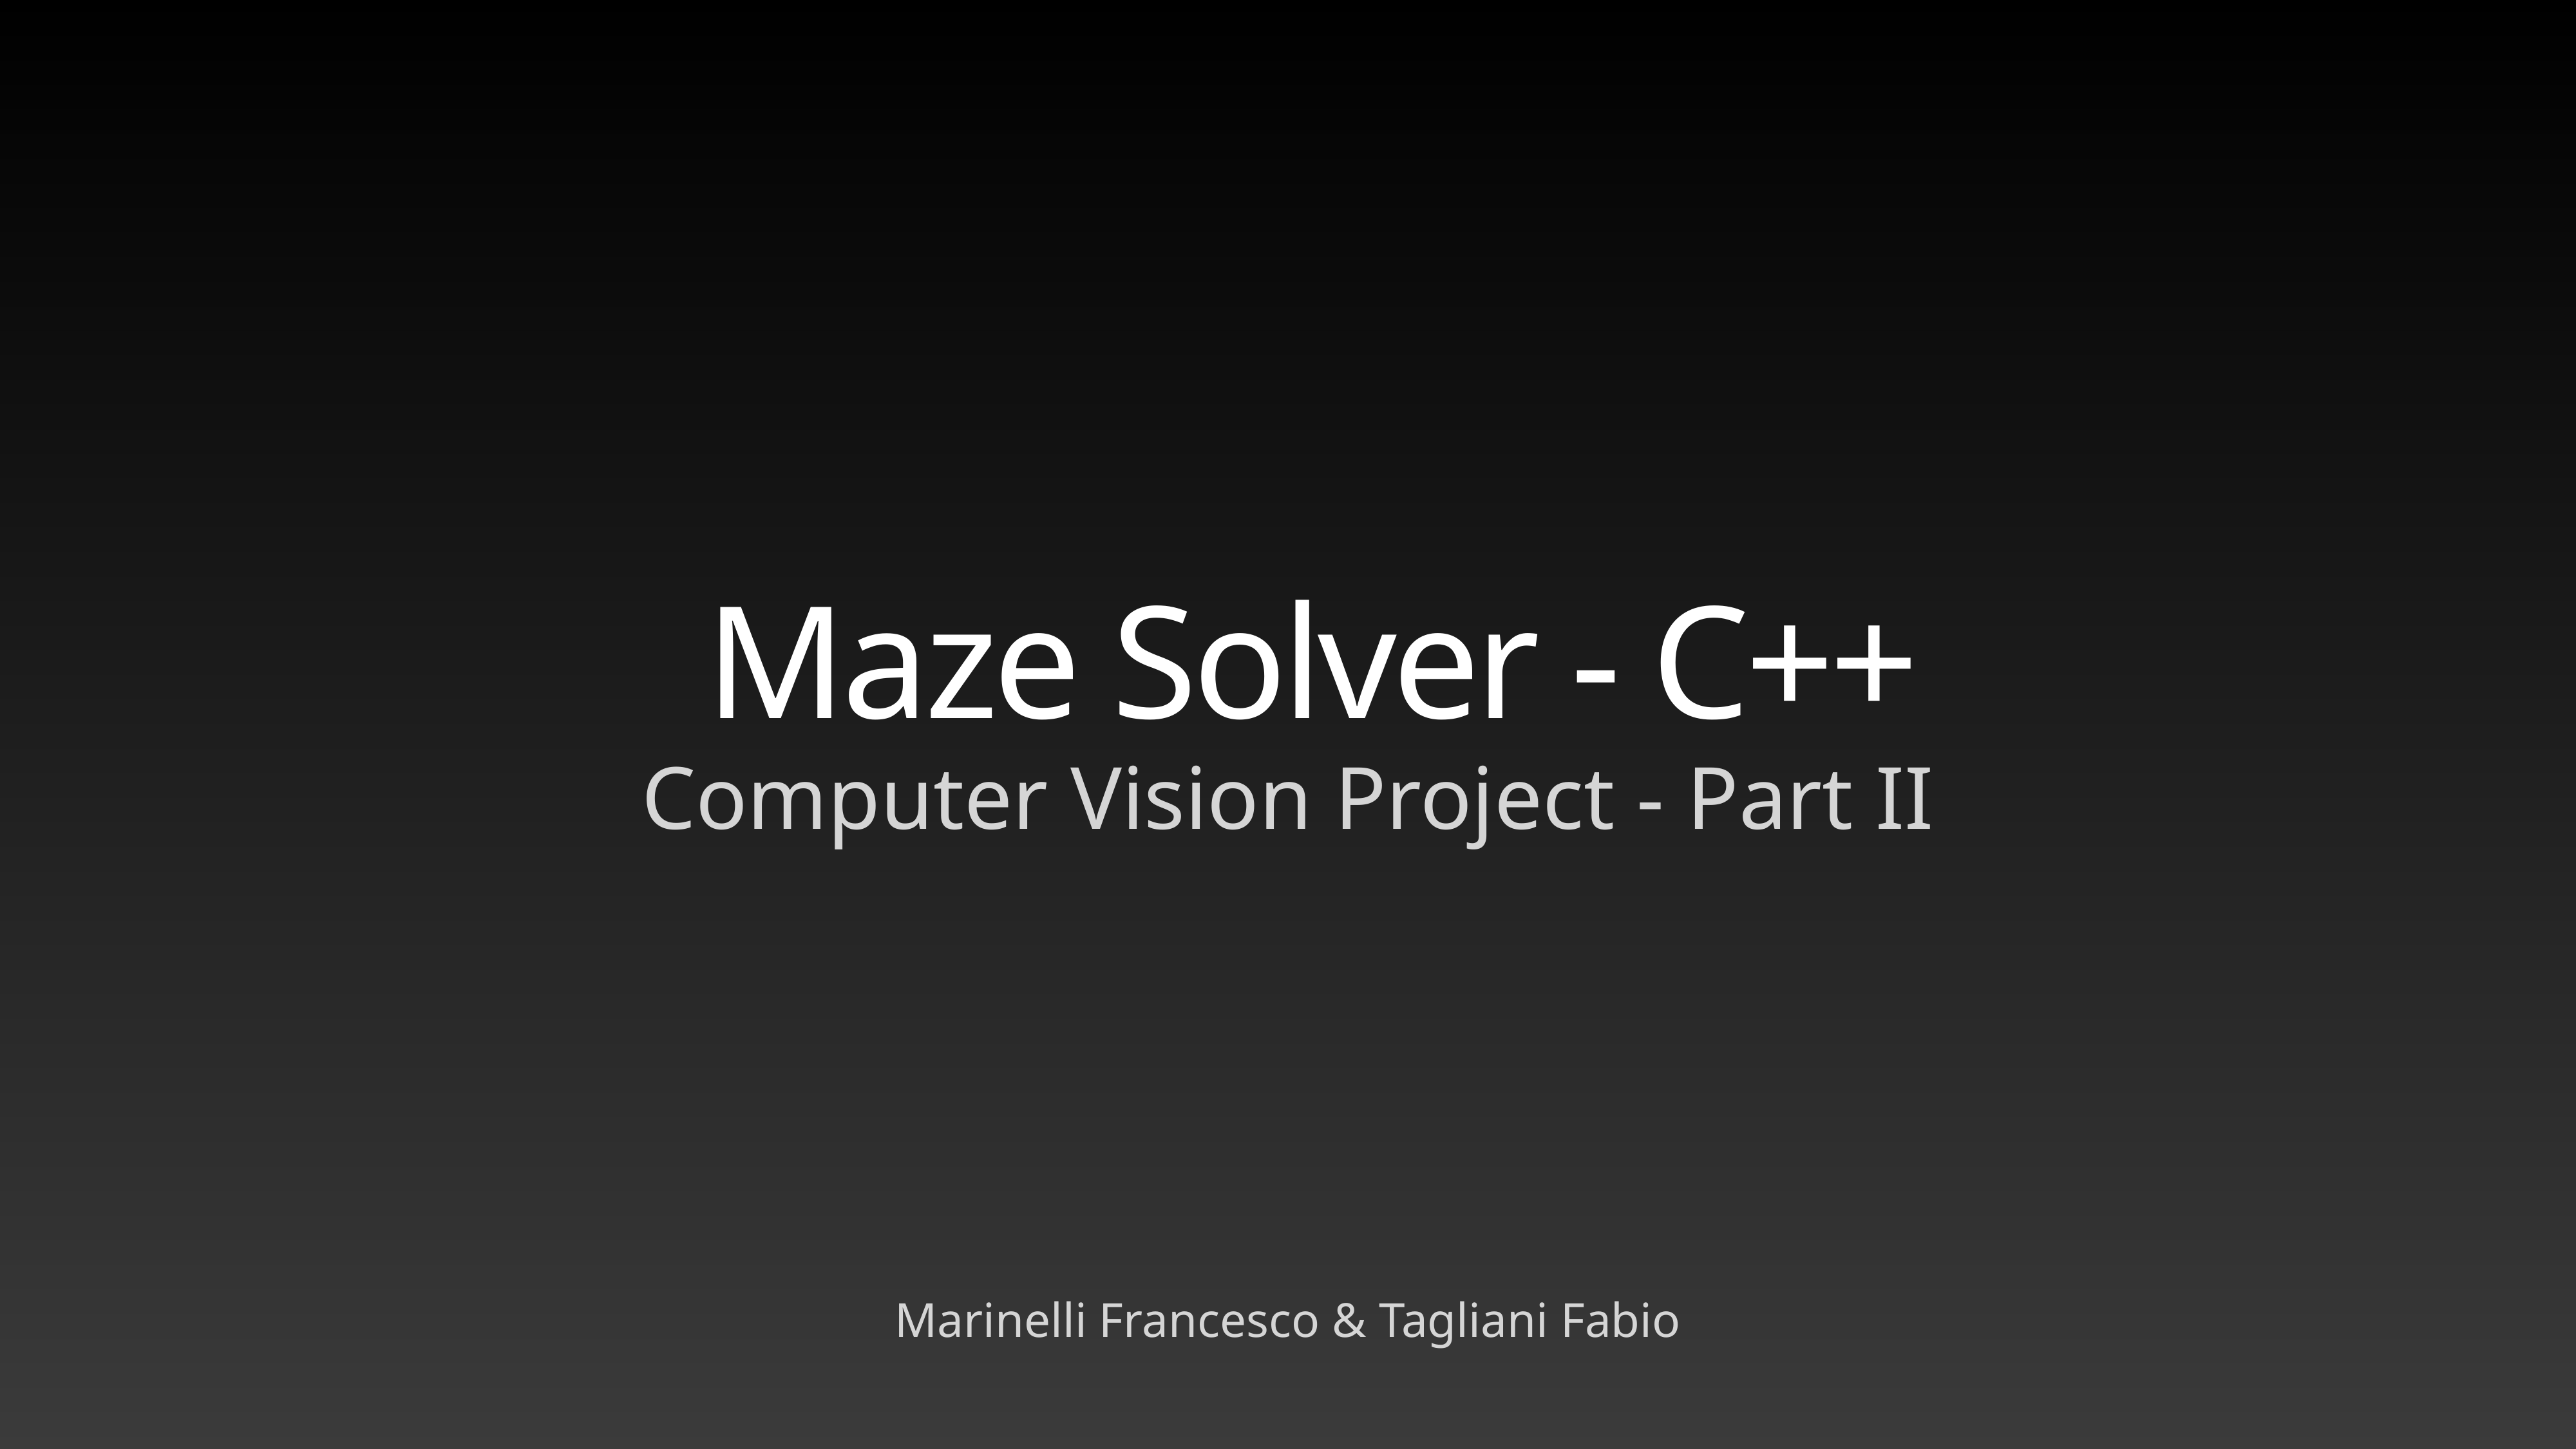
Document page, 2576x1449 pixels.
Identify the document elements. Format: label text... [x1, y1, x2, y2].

title Maze Solver - C++ [133, 347, 2443, 737]
list Marinelli Francesco & Tagliani Fabio [133, 1284, 2443, 1359]
subtitle Computer Vision Project - Part II [133, 737, 2443, 1004]
